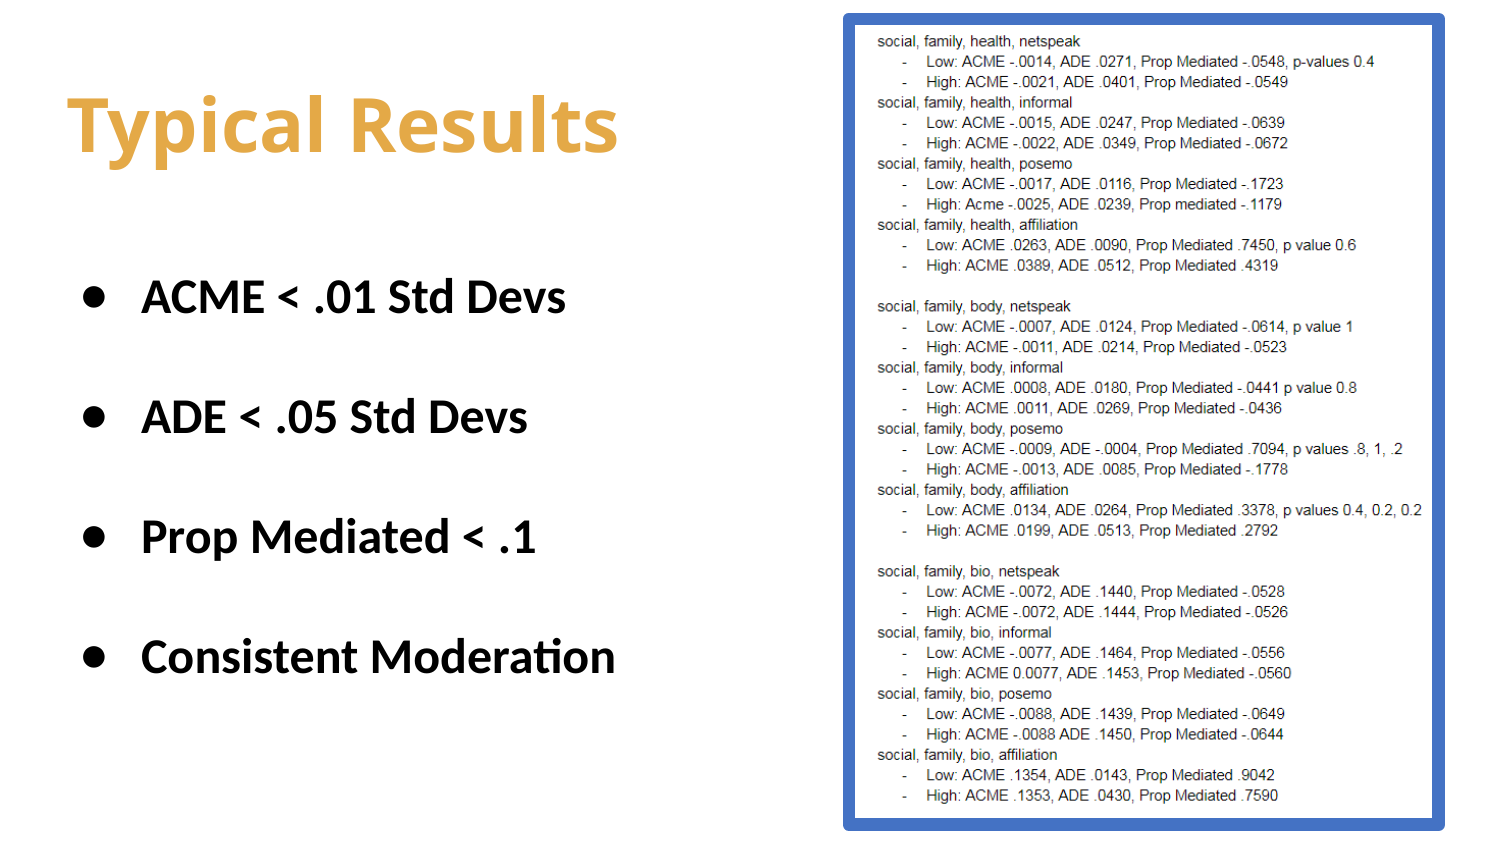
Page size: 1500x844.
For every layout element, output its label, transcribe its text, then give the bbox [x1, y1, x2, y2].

title Typical Results [1445, 72, 1449, 167]
title Typical Results [51, 72, 843, 167]
list ACME < .01 Std Devs ADE < .05 Std Devs Prop Mediated < .1 Consistent Moderation [51, 189, 750, 750]
picture [854, 25, 1433, 819]
